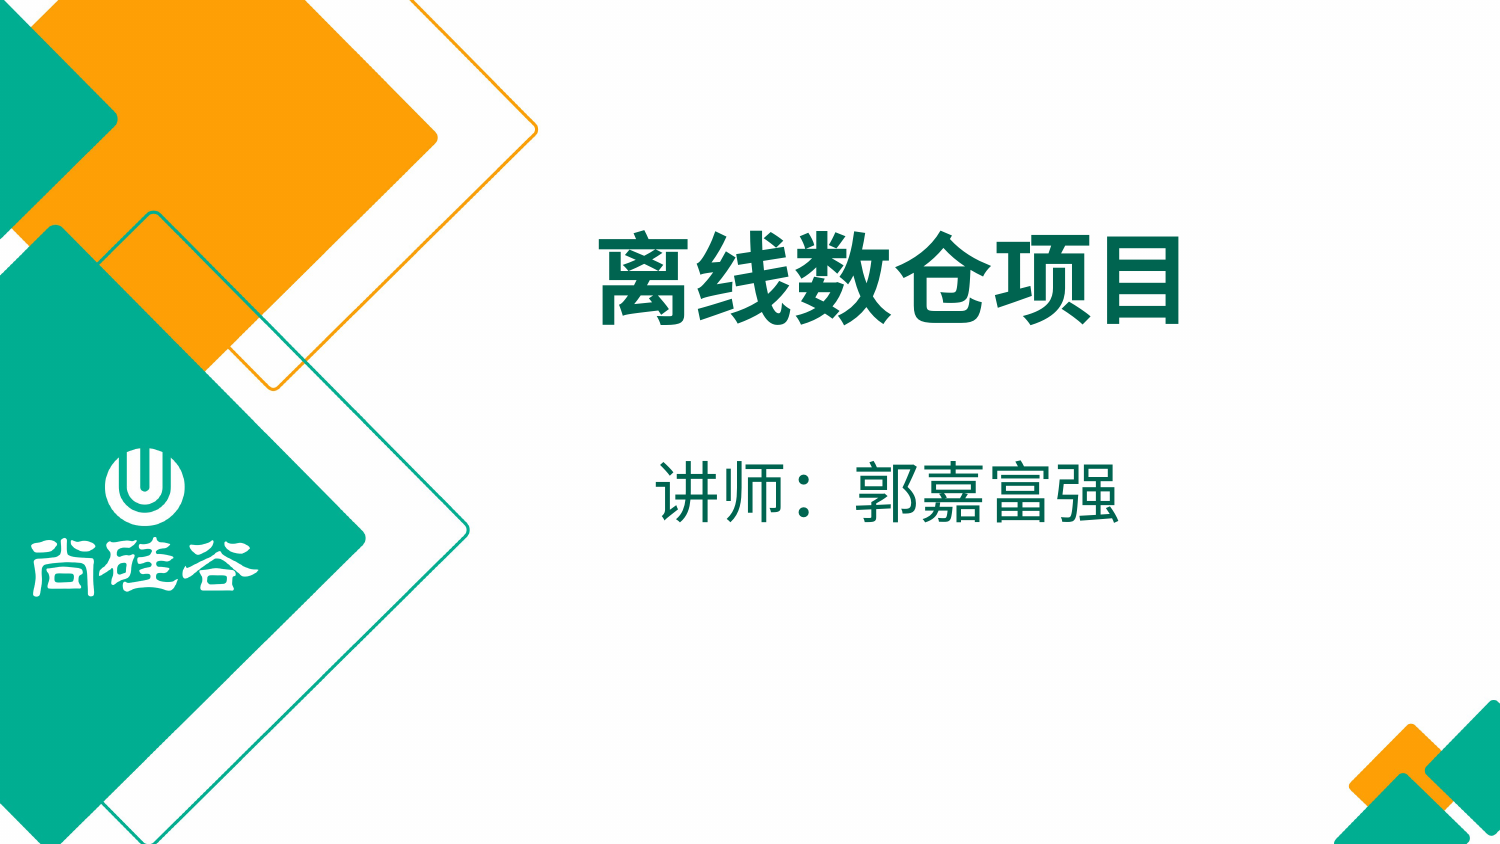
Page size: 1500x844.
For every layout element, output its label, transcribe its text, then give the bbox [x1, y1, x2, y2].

text_box 讲师：郭嘉富强 [639, 443, 1136, 539]
picture [0, 0, 1500, 844]
text_box 离线数仓项目 [428, 209, 1359, 345]
